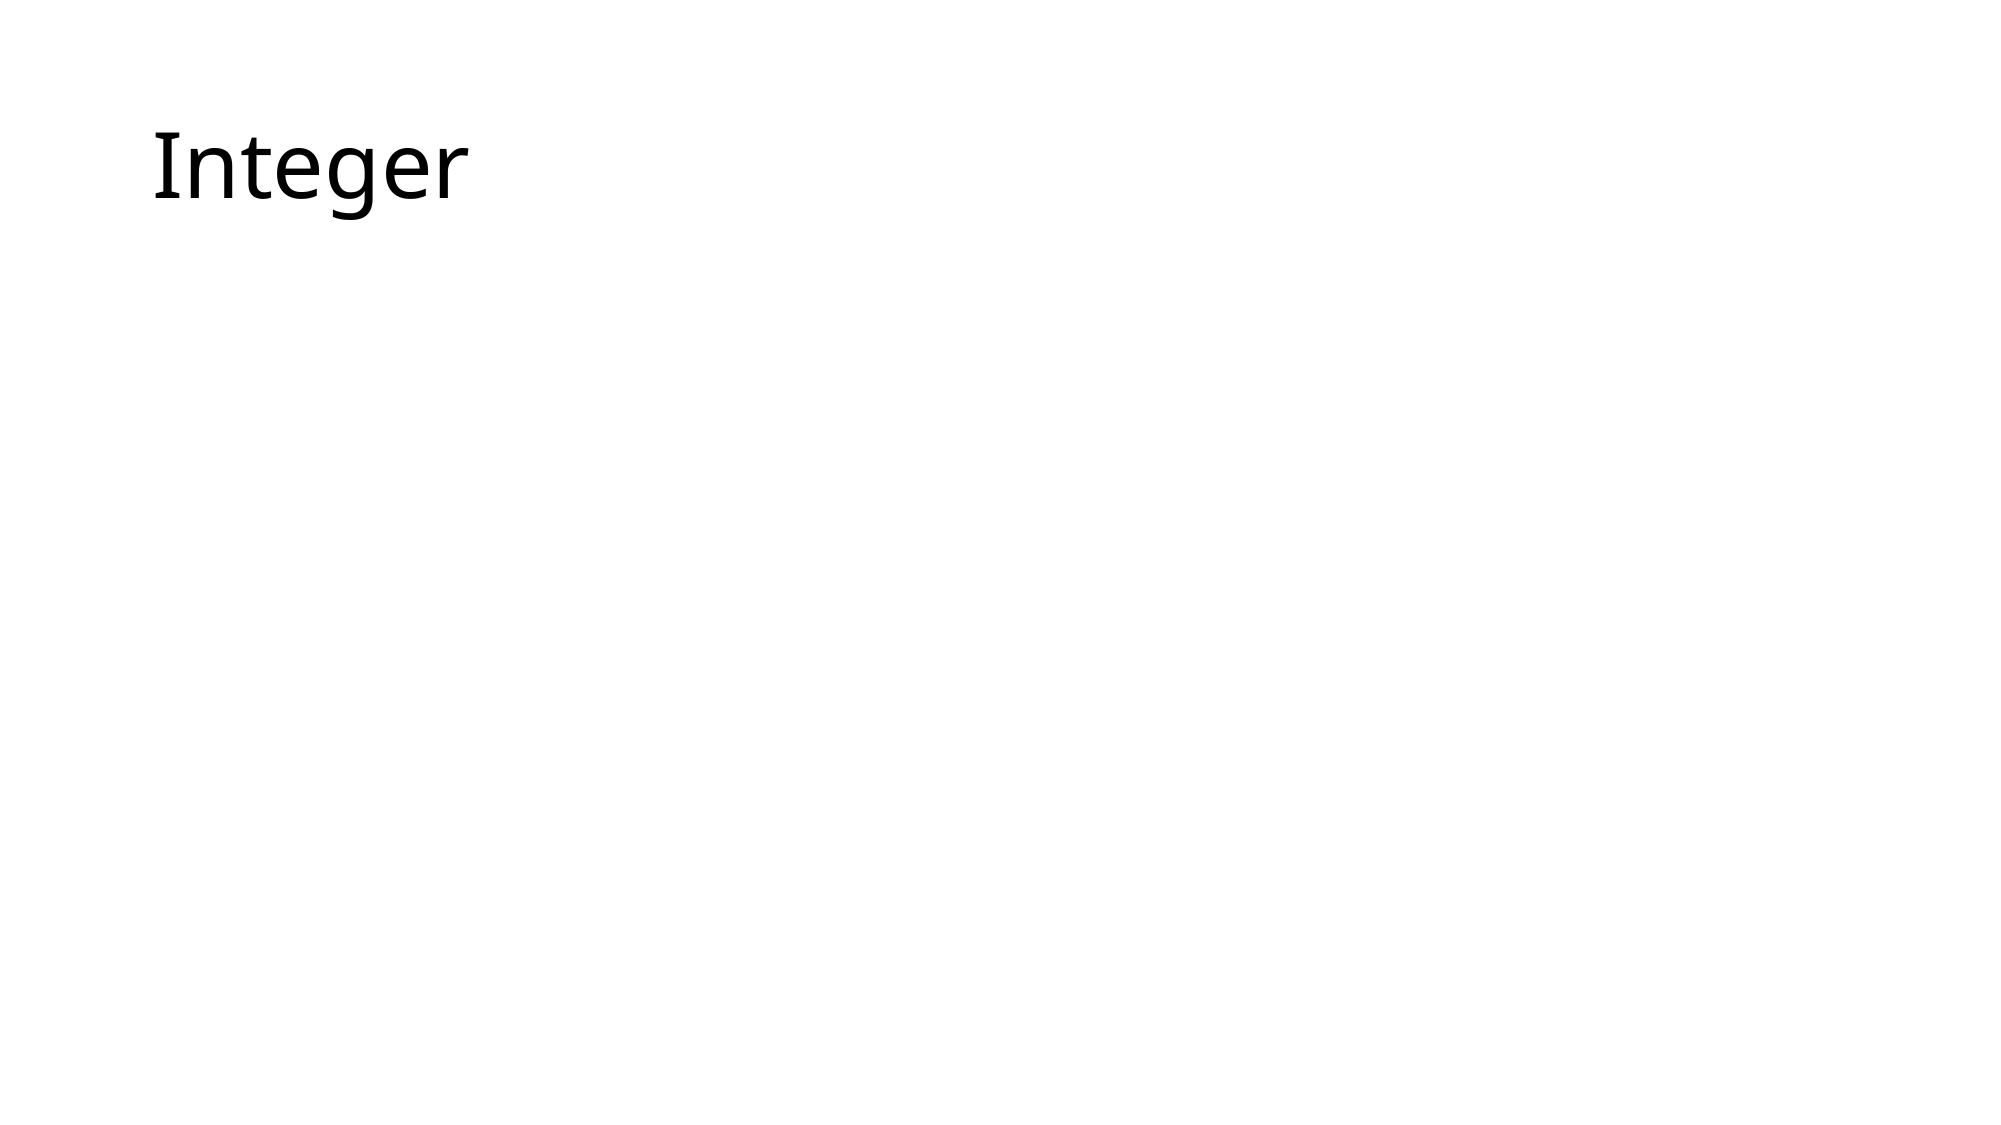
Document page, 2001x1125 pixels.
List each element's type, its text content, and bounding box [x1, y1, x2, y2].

title Integer [137, 59, 1863, 278]
